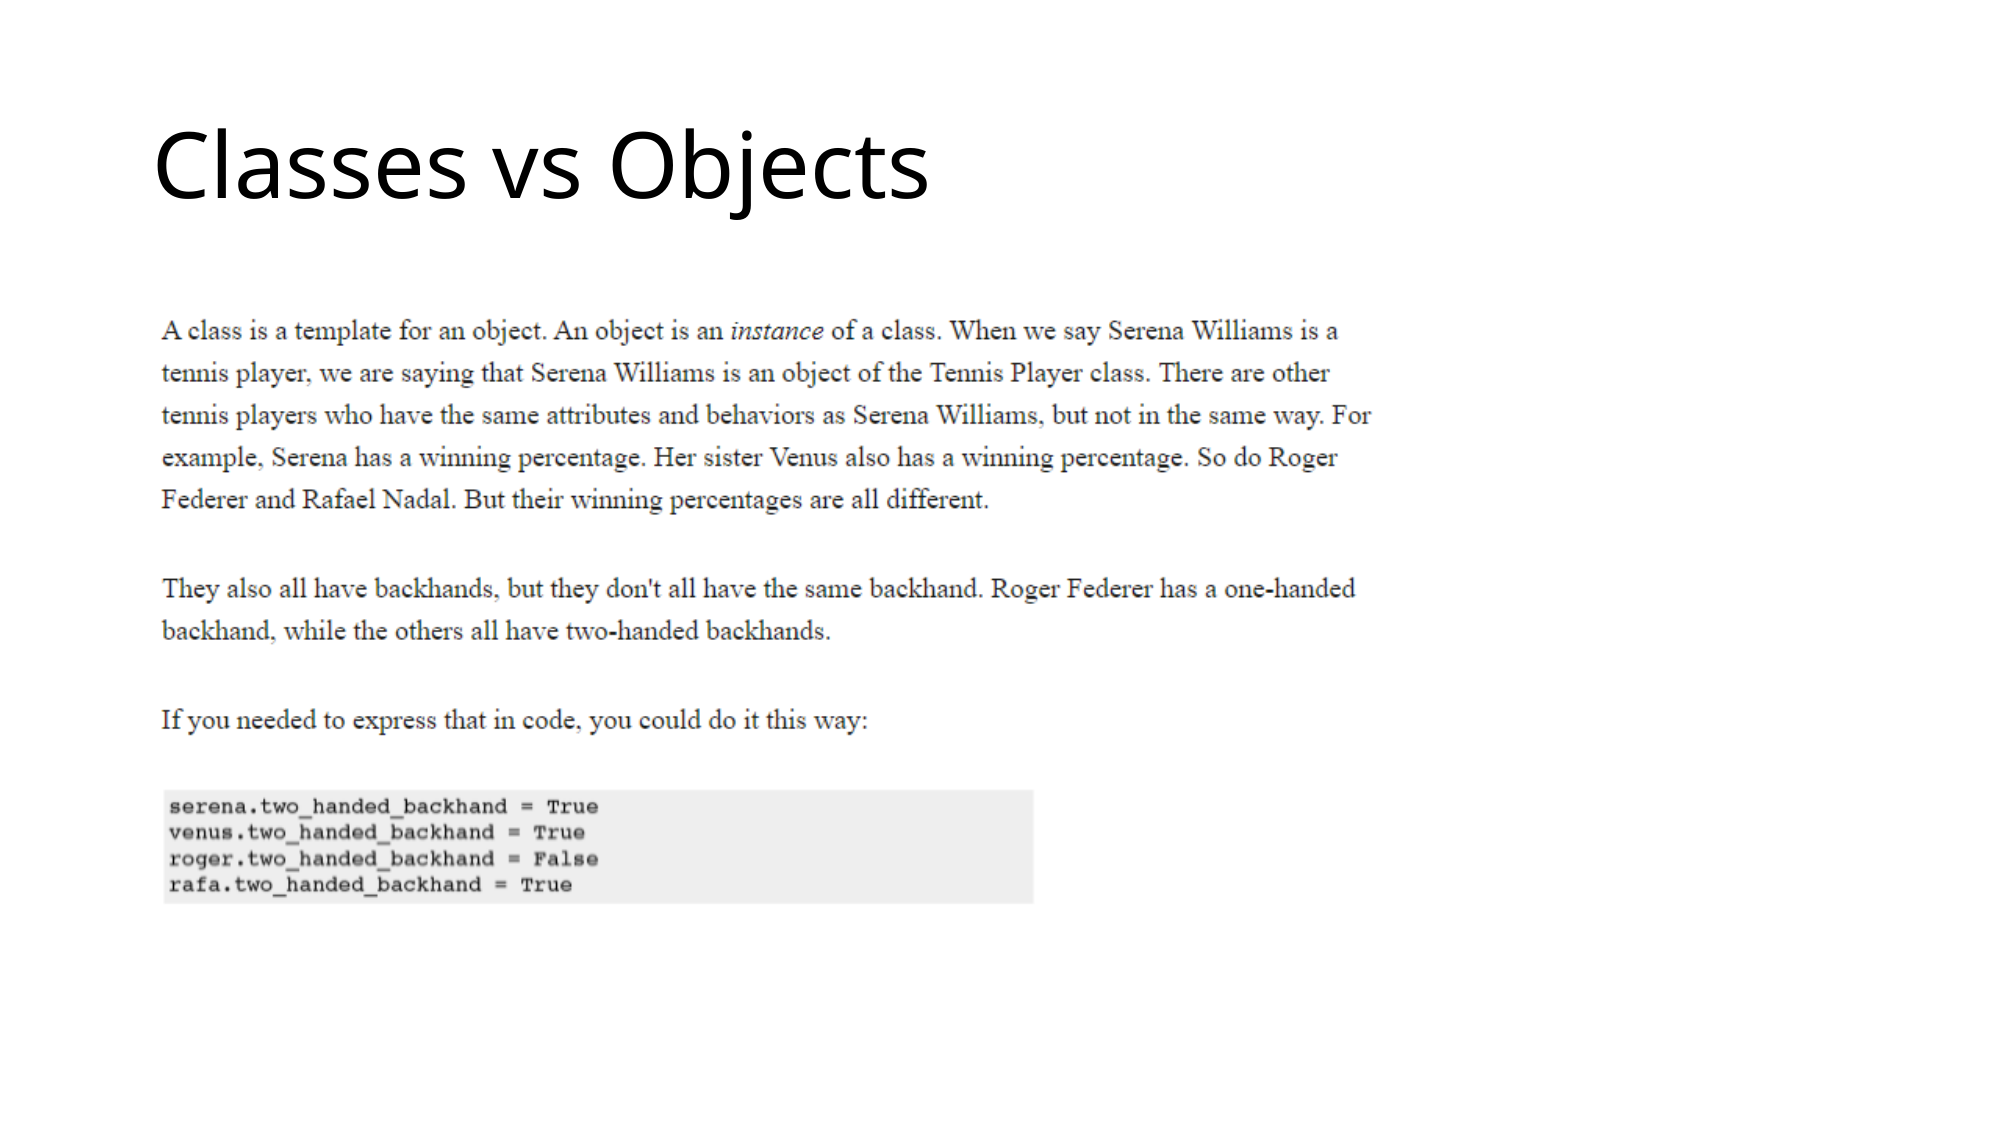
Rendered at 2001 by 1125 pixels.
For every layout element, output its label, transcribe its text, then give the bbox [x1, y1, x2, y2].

picture [137, 299, 1452, 948]
title Classes vs Objects [137, 59, 1863, 278]
